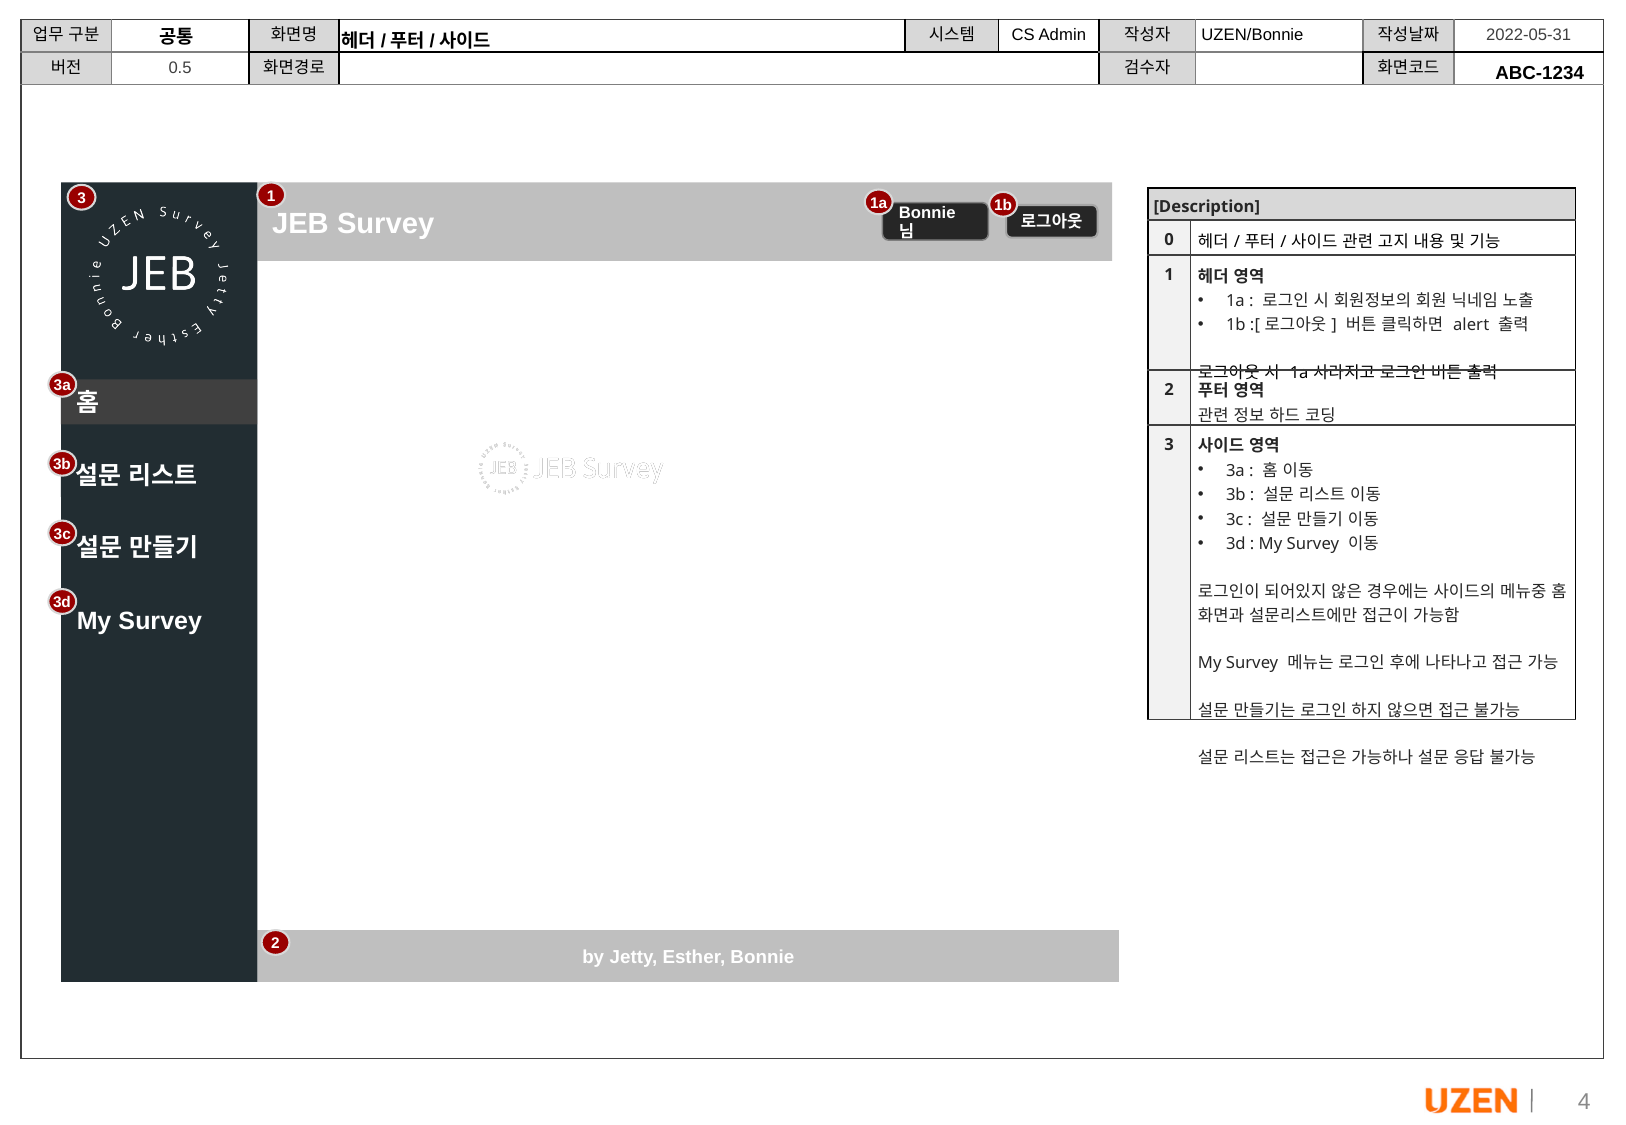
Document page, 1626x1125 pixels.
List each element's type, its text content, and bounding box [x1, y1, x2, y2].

table_cell 2 [1149, 371, 1190, 424]
table_cell 헤더 영역 1a : 로그인 시 회원정보의 회원 닉네임 노출 1b :[로그아웃] 버튼 클릭하면 alert 출력 로그아웃 시 1a사라지고 로그인 버튼 출력 [1191, 256, 1575, 369]
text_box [60, 182, 1120, 983]
text_box 공통 [147, 16, 210, 55]
text_box ABC-1234 [1465, 54, 1614, 89]
table_header [Description] [1149, 189, 1575, 219]
text_box 3c [48, 522, 55, 544]
table_cell 헤더/푸터/사이드 관련 고지 내용 및 기능 [1191, 221, 1575, 254]
text_box 3b [48, 452, 55, 474]
table_cell 사이드 영역 3a : 홈 이동 3b : 설문 리스트 이동 3c : 설문 만들기 이동 3d : My Survey 이동 로그인이 되어있지 않은 경우에는 사이드의 메뉴중 홈 화면과 설문리스트에만 접근이 가능함 My Survey 메뉴는 로그인 후에 나타나고 접근 가능 설문 만들기는 로그인 하지 않으면 접근 불가능 설문 리스트는 접근은 가능하나 설문 응답 불가능 [1191, 426, 1575, 719]
table_cell 0 [1149, 221, 1190, 254]
text_box 3d [48, 590, 55, 613]
table_cell 3 [1149, 426, 1190, 719]
table_cell 1 [1149, 256, 1190, 369]
text_box 헤더/푸터/사이드 [330, 20, 773, 59]
picture [71, 187, 247, 363]
picture [1424, 1086, 1519, 1115]
table_cell 푸터 영역 관련 정보 하드 코딩 [1191, 371, 1575, 424]
text_box 3a [48, 373, 55, 395]
picture [473, 438, 668, 501]
